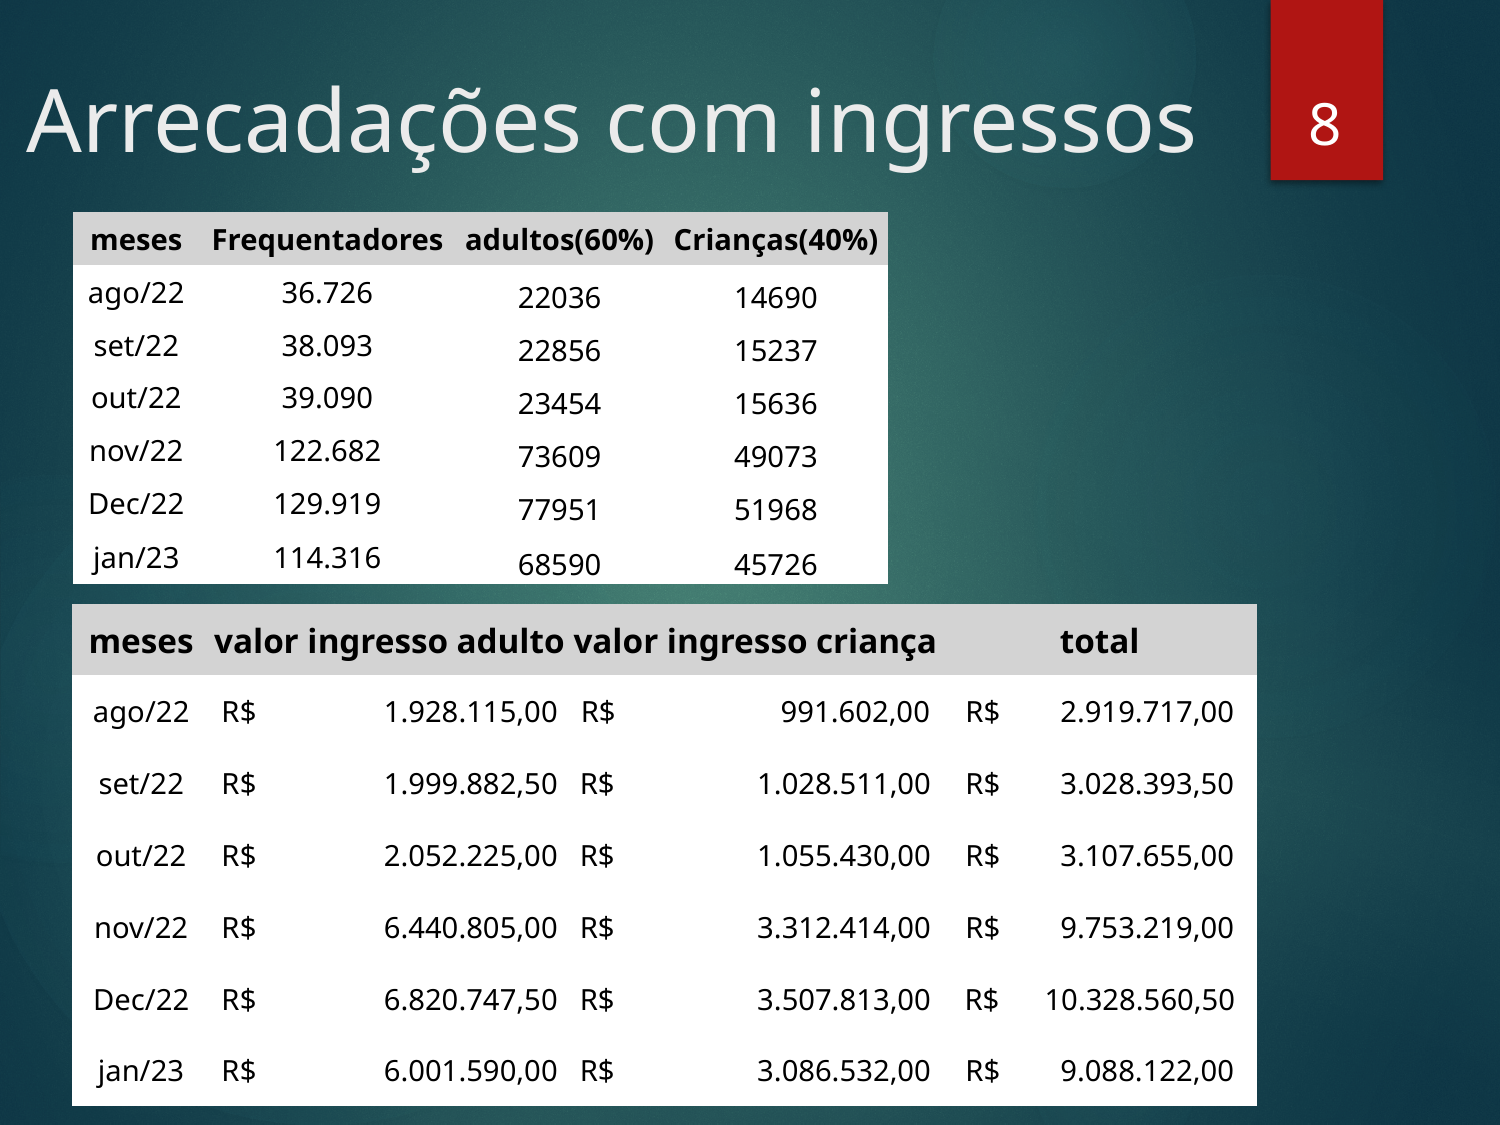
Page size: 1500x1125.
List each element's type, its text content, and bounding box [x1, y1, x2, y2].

table_cell R$ 2.052.225,00 [211, 818, 568, 890]
table_cell R$ 9.753.219,00 [943, 890, 1257, 962]
table_cell R$ 3.107.655,00 [943, 818, 1257, 890]
table_cell ago/22 [73, 265, 200, 317]
table_header total [943, 604, 1257, 675]
table_header Frequentadores [200, 212, 455, 265]
table_cell 23454 [455, 370, 664, 423]
table_cell out/22 [72, 818, 211, 890]
table_cell 49073 [664, 423, 888, 476]
table_cell R$ 1.999.882,50 [211, 747, 568, 818]
table_cell R$ 6.820.747,50 [211, 962, 568, 1034]
slide_number 8 [1273, 48, 1378, 175]
table_cell 15237 [664, 317, 888, 370]
table_cell R$ 3.086.532,00 [568, 1034, 943, 1106]
table_cell 68590 [455, 529, 664, 584]
table_cell 45726 [664, 529, 888, 584]
table_cell 114.316 [200, 529, 455, 584]
table_cell R$ 1.028.511,00 [568, 747, 943, 818]
table_cell R$ 991.602,00 [568, 675, 943, 747]
table_cell Dec/22 [72, 962, 211, 1034]
table_cell 77951 [455, 476, 664, 529]
table_cell nov/22 [73, 423, 200, 476]
title Arrecadações com ingressos [11, 57, 1317, 288]
table_header valor ingresso criança [568, 604, 943, 675]
table_cell 51968 [664, 476, 888, 529]
table_cell set/22 [73, 317, 200, 370]
table_cell set/22 [72, 747, 211, 818]
table_cell ago/22 [72, 675, 211, 747]
table_cell R$ 3.028.393,50 [943, 747, 1257, 818]
table_header meses [73, 212, 200, 265]
table_cell R$ 6.440.805,00 [211, 890, 568, 962]
table_cell 73609 [455, 423, 664, 476]
table_cell 39.090 [200, 370, 455, 423]
table_cell out/22 [73, 370, 200, 423]
table_cell nov/22 [72, 890, 211, 962]
table_cell 14690 [664, 265, 888, 317]
table_header meses [72, 604, 211, 675]
table_cell 36.726 [200, 265, 455, 317]
table_cell jan/23 [72, 1034, 211, 1106]
table_cell R$ 3.312.414,00 [568, 890, 943, 962]
table_cell 15636 [664, 370, 888, 423]
table_cell 122.682 [200, 423, 455, 476]
table_cell R$ 1.055.430,00 [568, 818, 943, 890]
table_cell R$ 10.328.560,50 [943, 962, 1257, 1034]
table_header adultos(60%) [455, 212, 664, 265]
table_cell R$ 2.919.717,00 [943, 675, 1257, 747]
table_cell 22856 [455, 317, 664, 370]
table_header Crianças(40%) [664, 212, 888, 265]
table_cell 22036 [455, 265, 664, 317]
table_header valor ingresso adulto [211, 604, 568, 675]
table_cell R$ 3.507.813,00 [568, 962, 943, 1034]
table_cell Dec/22 [73, 476, 200, 529]
table_cell R$ 9.088.122,00 [943, 1034, 1257, 1106]
table_cell 129.919 [200, 476, 455, 529]
table_cell jan/23 [73, 529, 200, 584]
table_cell R$ 1.928.115,00 [211, 675, 568, 747]
table_cell R$ 6.001.590,00 [211, 1034, 568, 1106]
table_cell 38.093 [200, 317, 455, 370]
